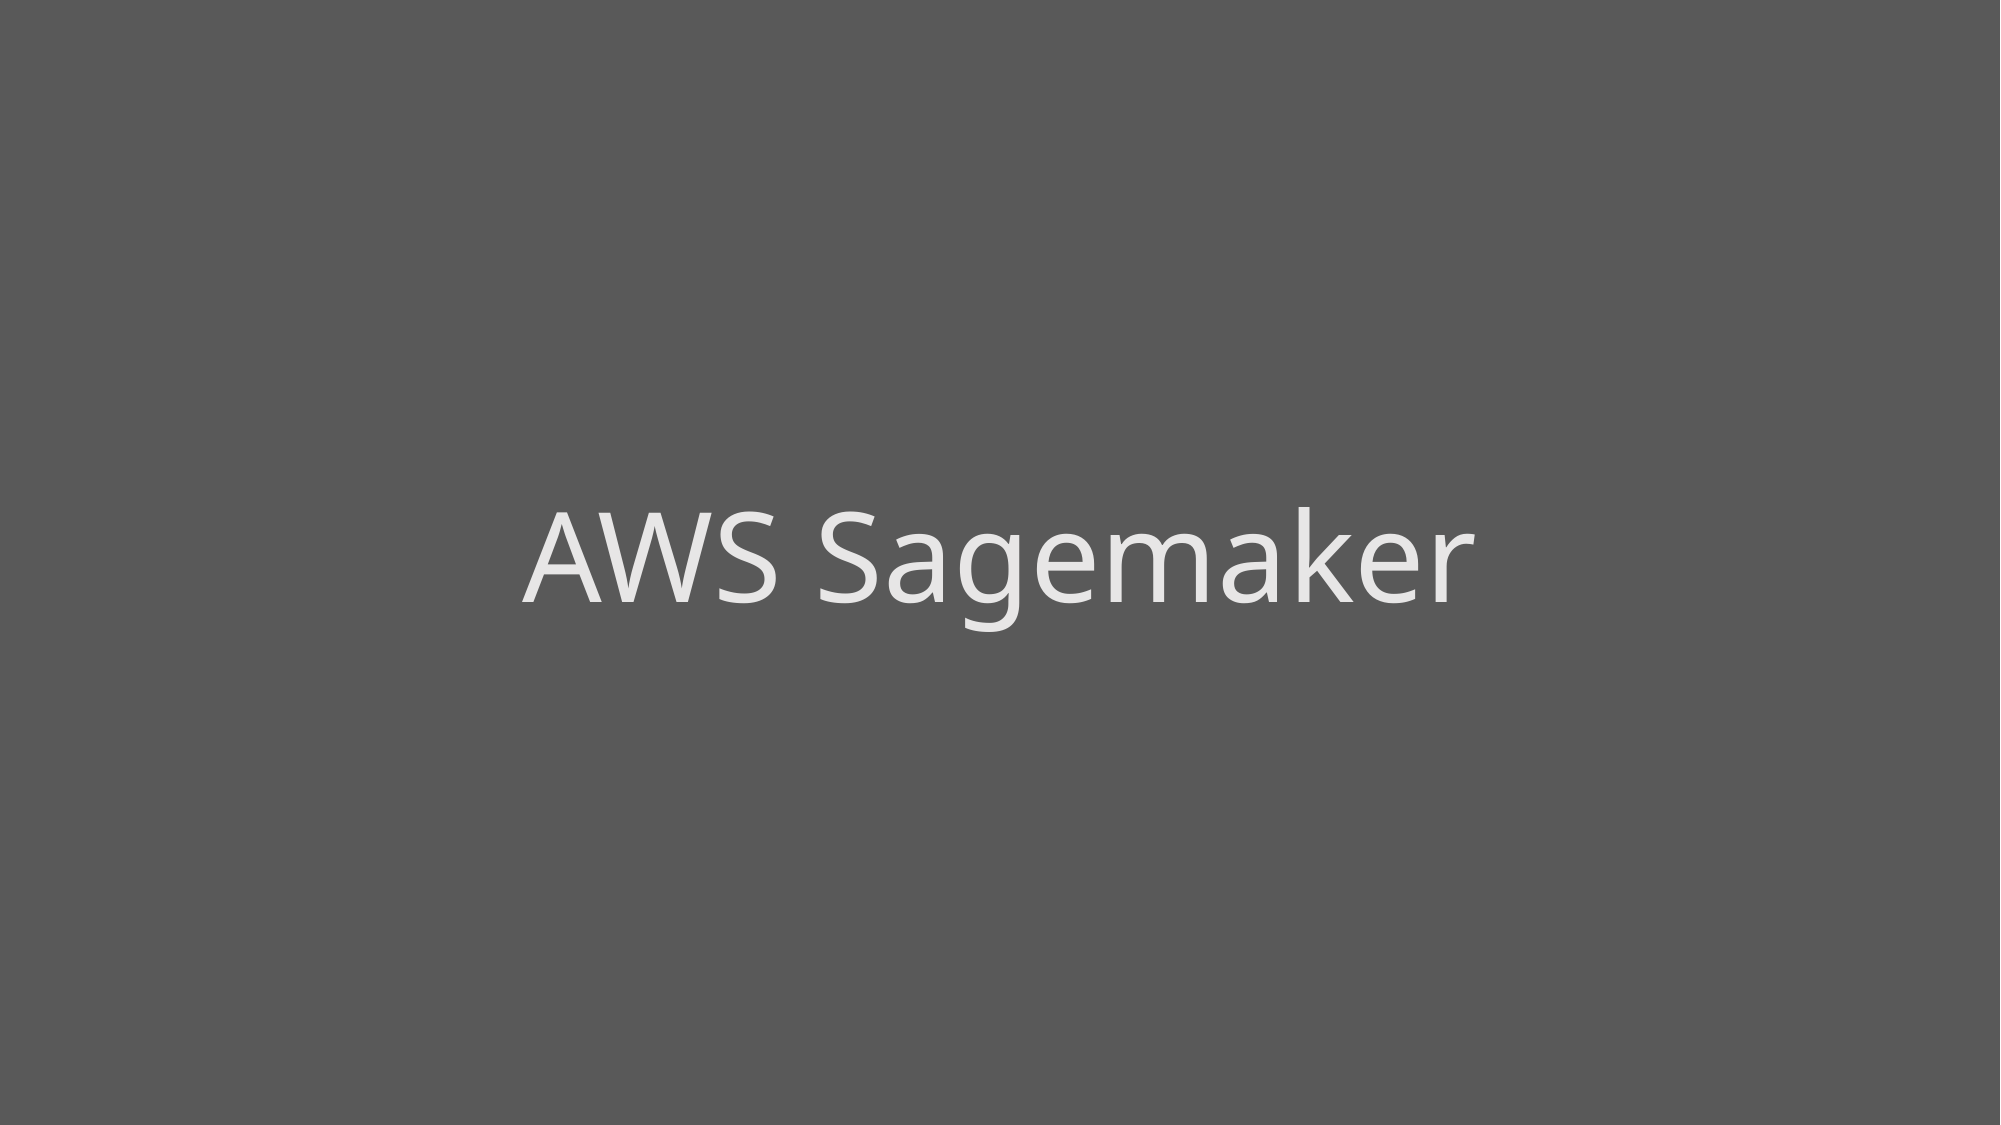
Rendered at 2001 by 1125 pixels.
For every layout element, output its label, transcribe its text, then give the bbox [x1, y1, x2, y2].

title AWS Sagemaker [249, 366, 1750, 759]
